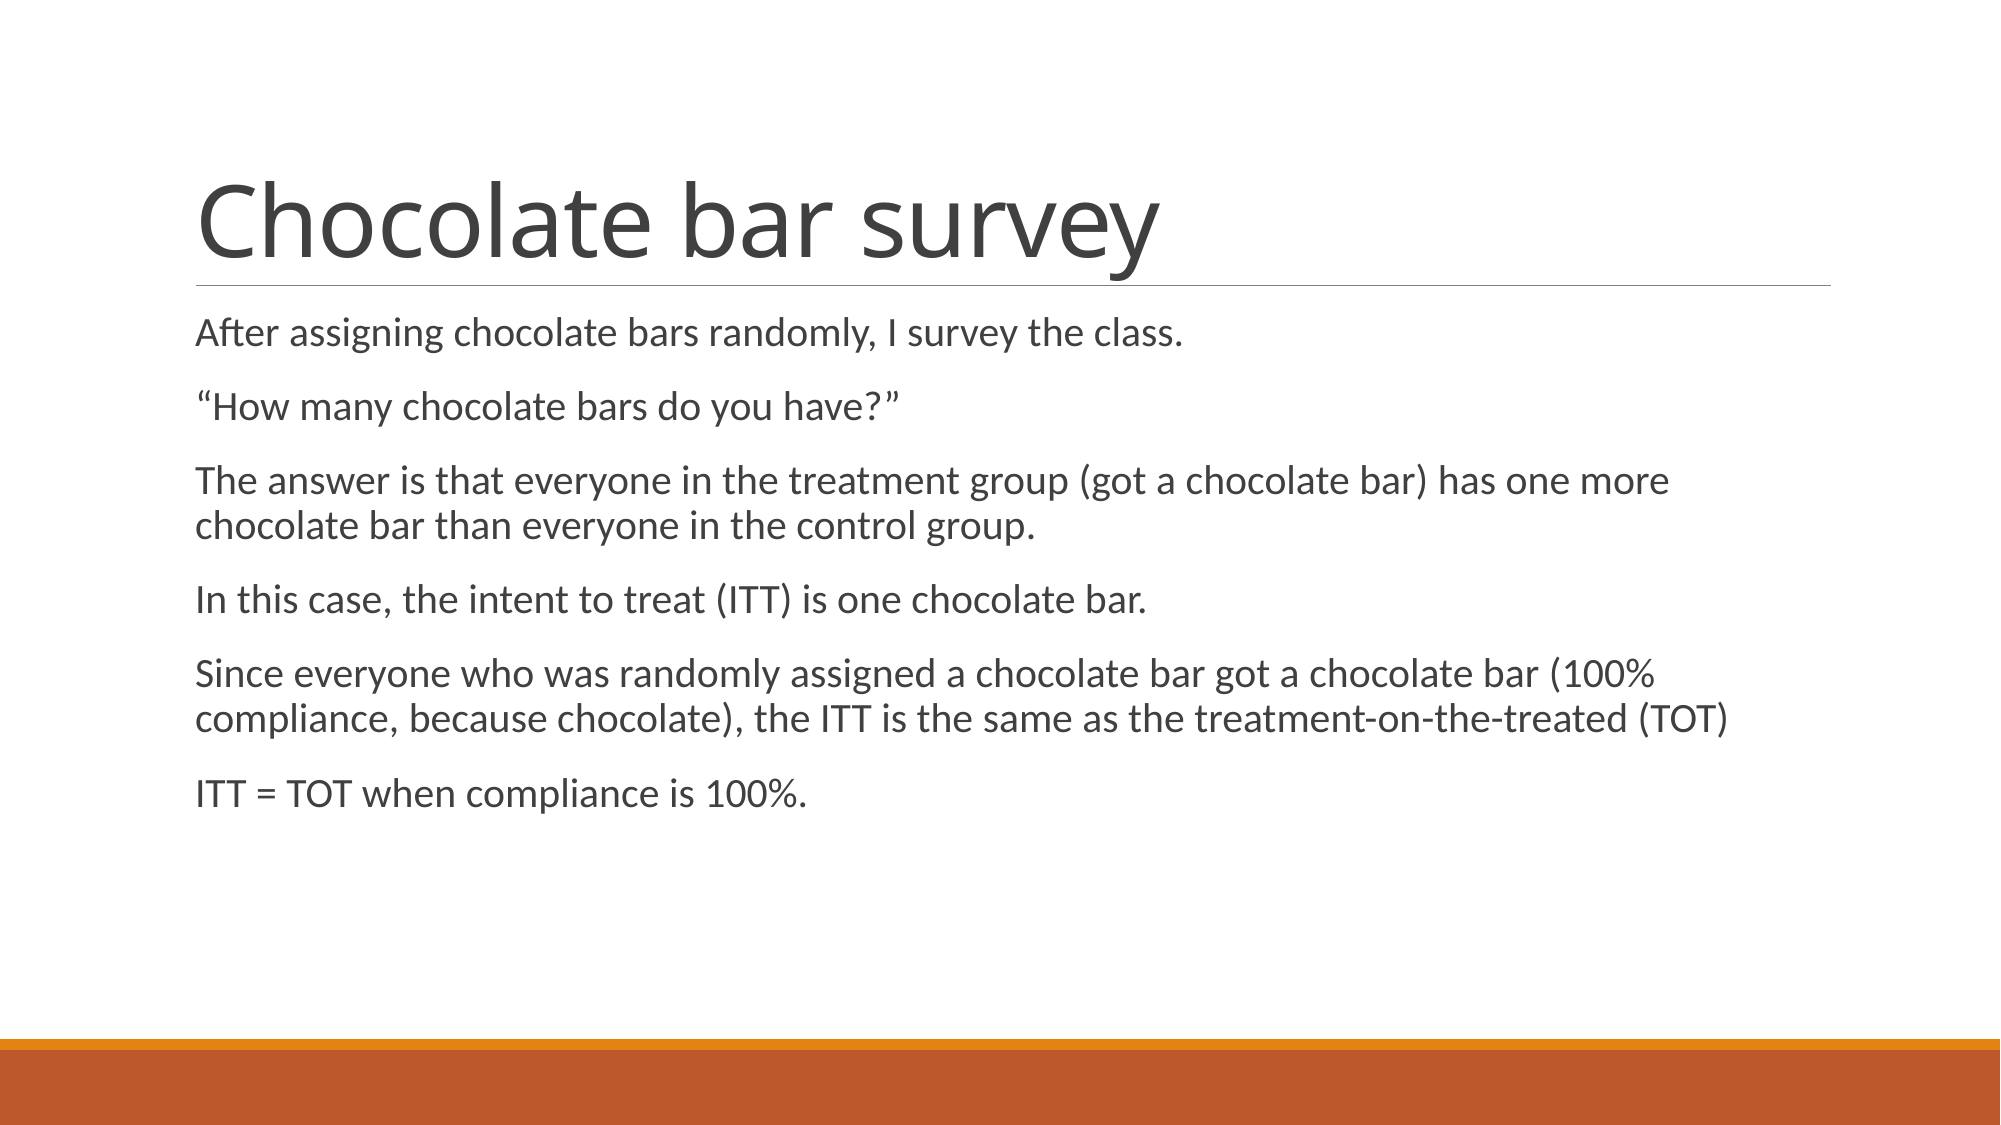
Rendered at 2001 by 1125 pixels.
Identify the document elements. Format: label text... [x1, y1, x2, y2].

list After assigning chocolate bars randomly, I survey the class. “How many chocolate bars do you have?” The answer is that everyone in the treatment group (got a chocolate bar) has one more chocolate bar than everyone in the control group. In this case, the intent to treat (ITT) is one chocolate bar. Since everyone who was randomly assigned a chocolate bar got a chocolate bar (100% compliance, because chocolate), the ITT is the same as the treatment-on-the-treated (TOT) ITT = TOT when compliance is 100%. [180, 302, 1830, 963]
title Chocolate bar survey [180, 47, 1830, 285]
